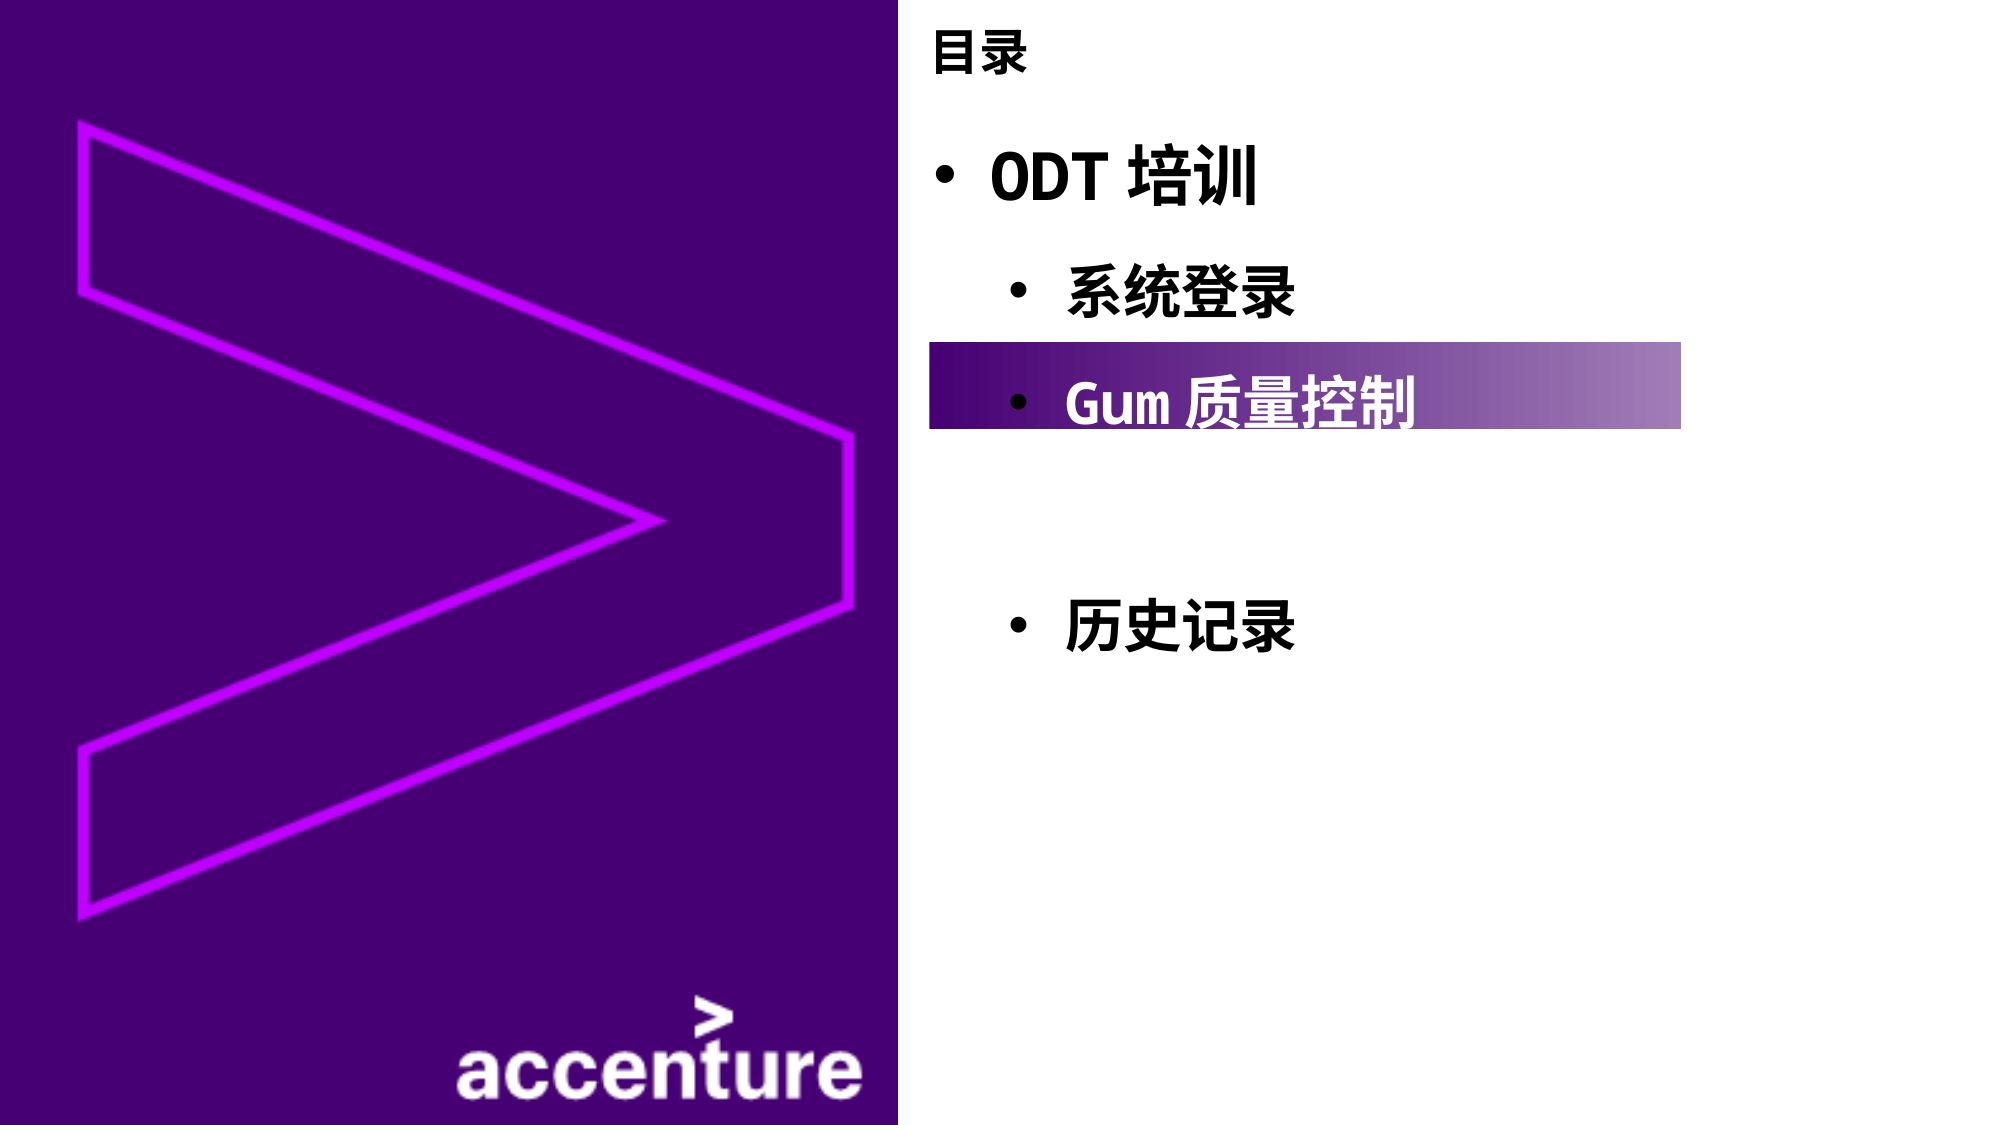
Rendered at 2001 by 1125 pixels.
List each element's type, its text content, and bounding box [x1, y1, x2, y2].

text_box 目录 [929, 20, 1130, 221]
text_box ODT培训 系统登录 Gum质量控制 模型配置 历史记录 [918, 85, 2000, 824]
picture [0, 0, 898, 1125]
